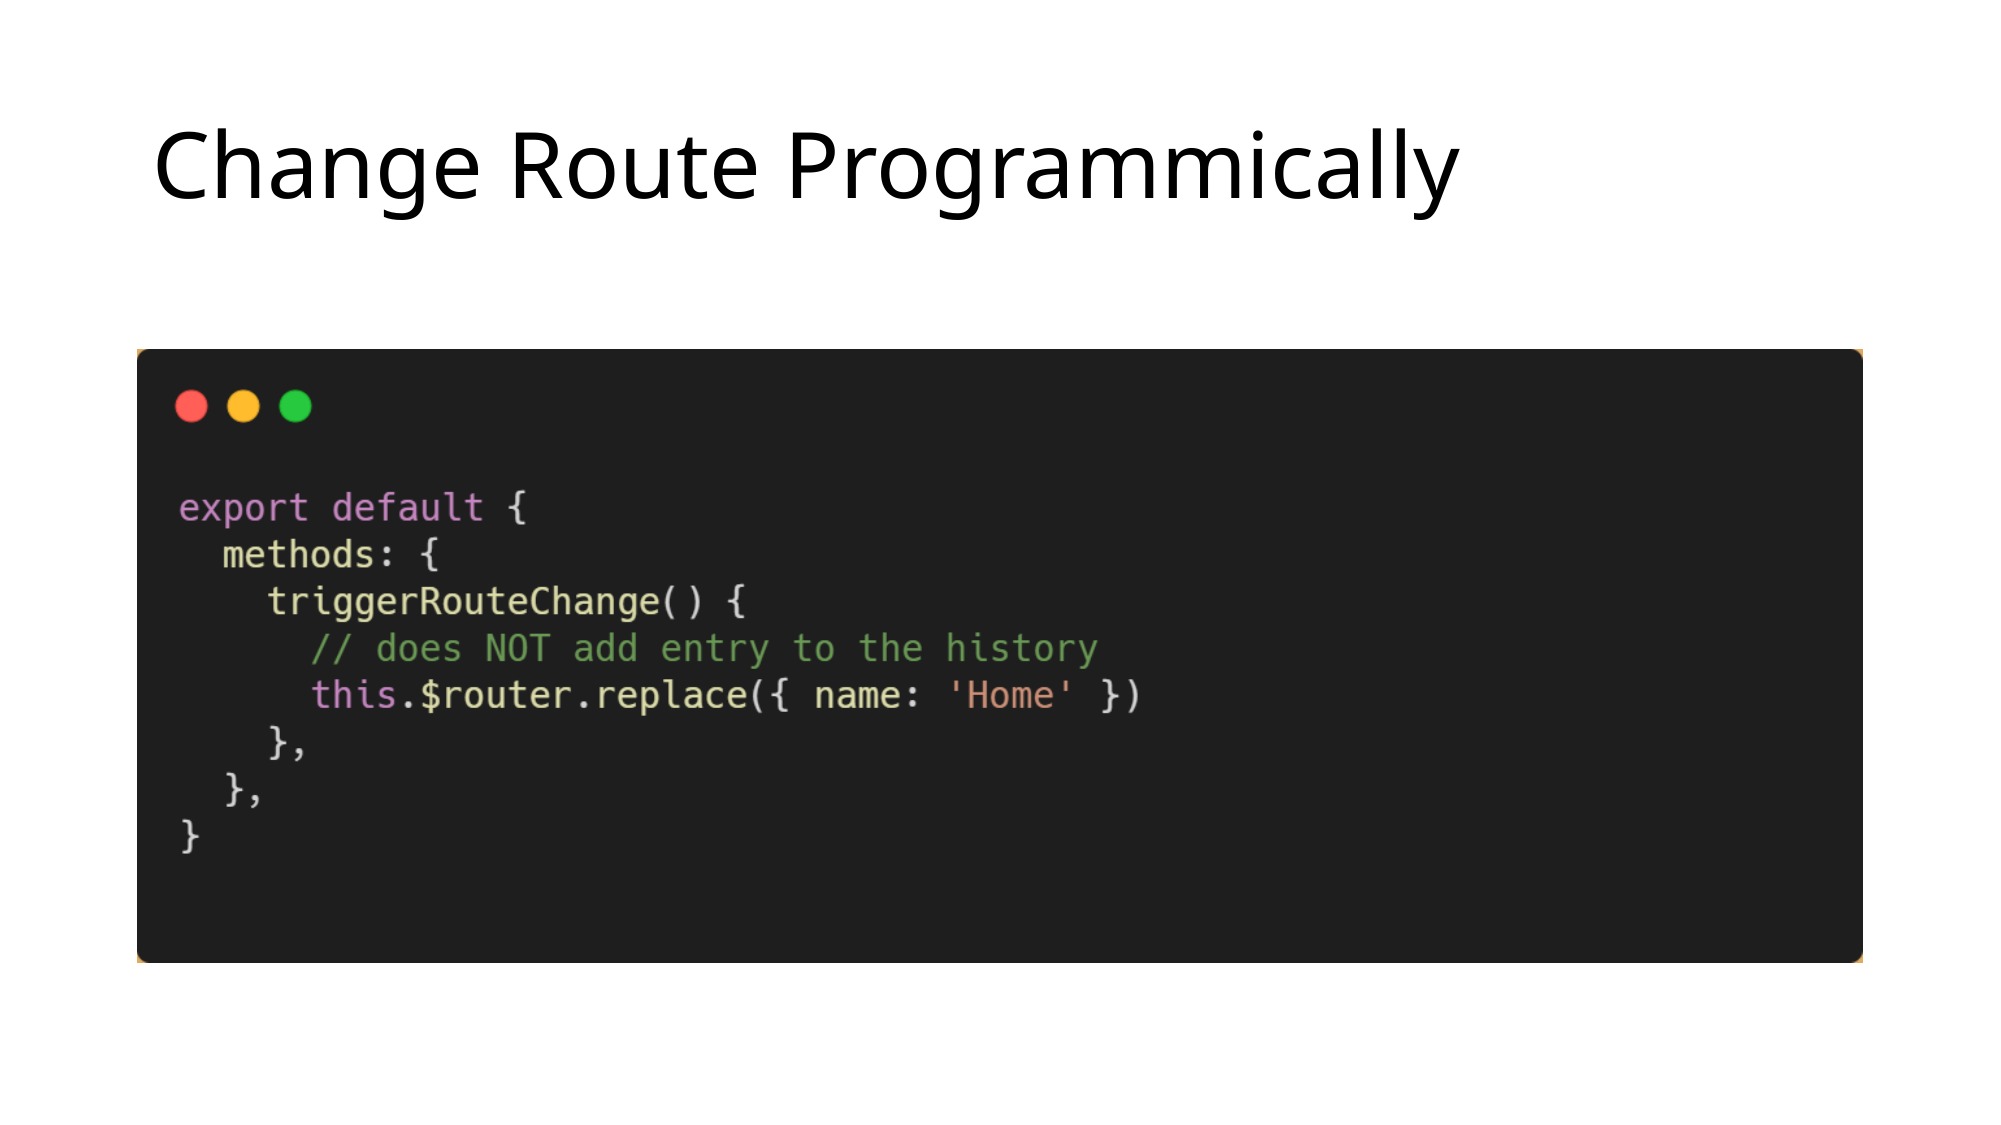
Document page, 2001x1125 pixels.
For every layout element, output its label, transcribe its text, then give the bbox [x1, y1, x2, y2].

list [137, 349, 1863, 963]
title Change Route Programmically [137, 59, 1863, 278]
